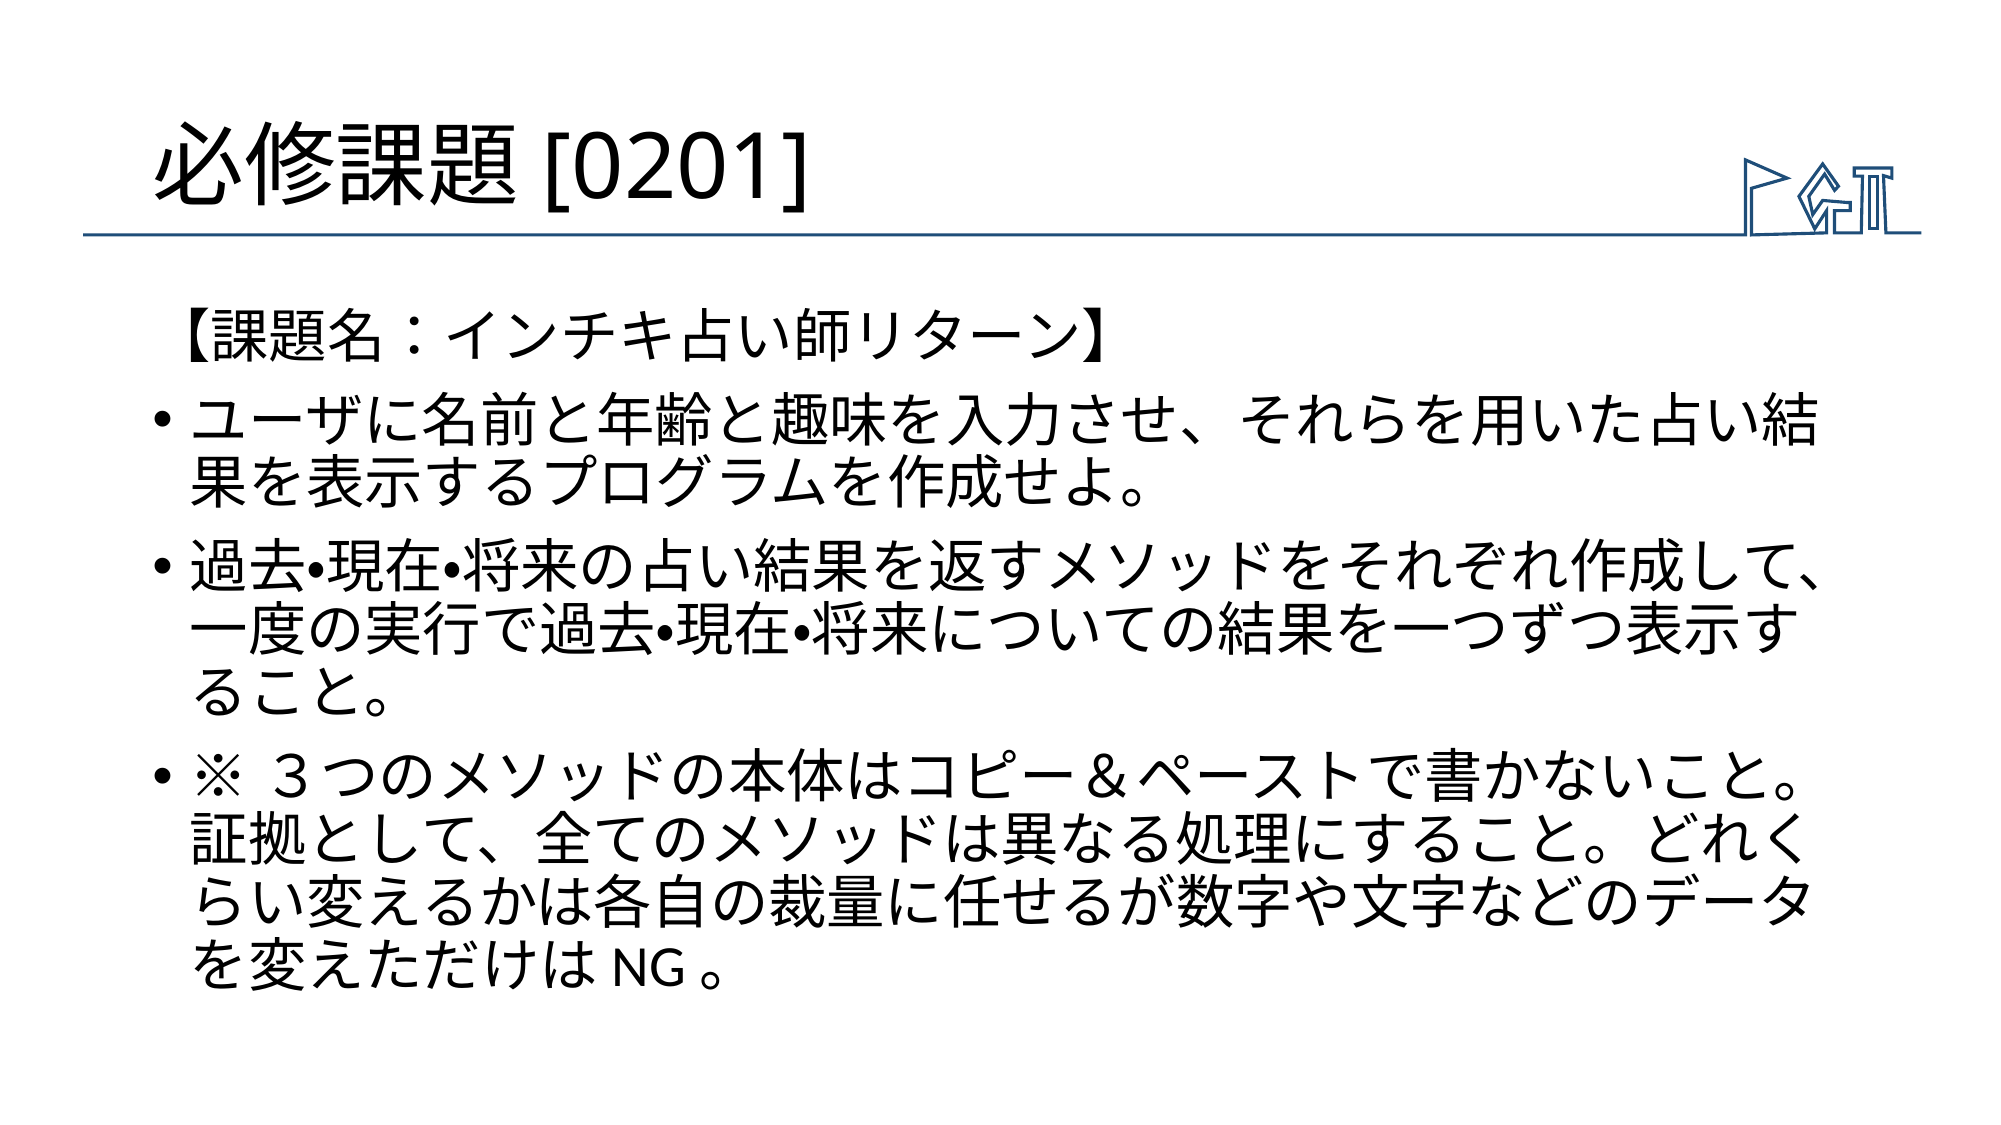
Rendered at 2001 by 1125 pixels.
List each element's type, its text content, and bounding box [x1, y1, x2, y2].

title 必修課題[0201] [137, 59, 1863, 278]
list 【課題名：インチキ占い師リターン】 ユーザに名前と年齢と趣味を入力させ、それらを用いた占い結果を表示するプログラムを作成せよ。 過去・現在・将来の占い結果を返すメソッドをそれぞれ作成して、一度の実行で過去・現在・将来についての結果を一つずつ表示すること。 ※３つのメソッドの本体はコピー＆ペーストで書かないこと。証拠として、全てのメソッドは異なる処理にすること。どれくらい変えるかは各自の裁量に任せるが数字や文字などのデータを変えただけはNG。 [137, 299, 1863, 1014]
